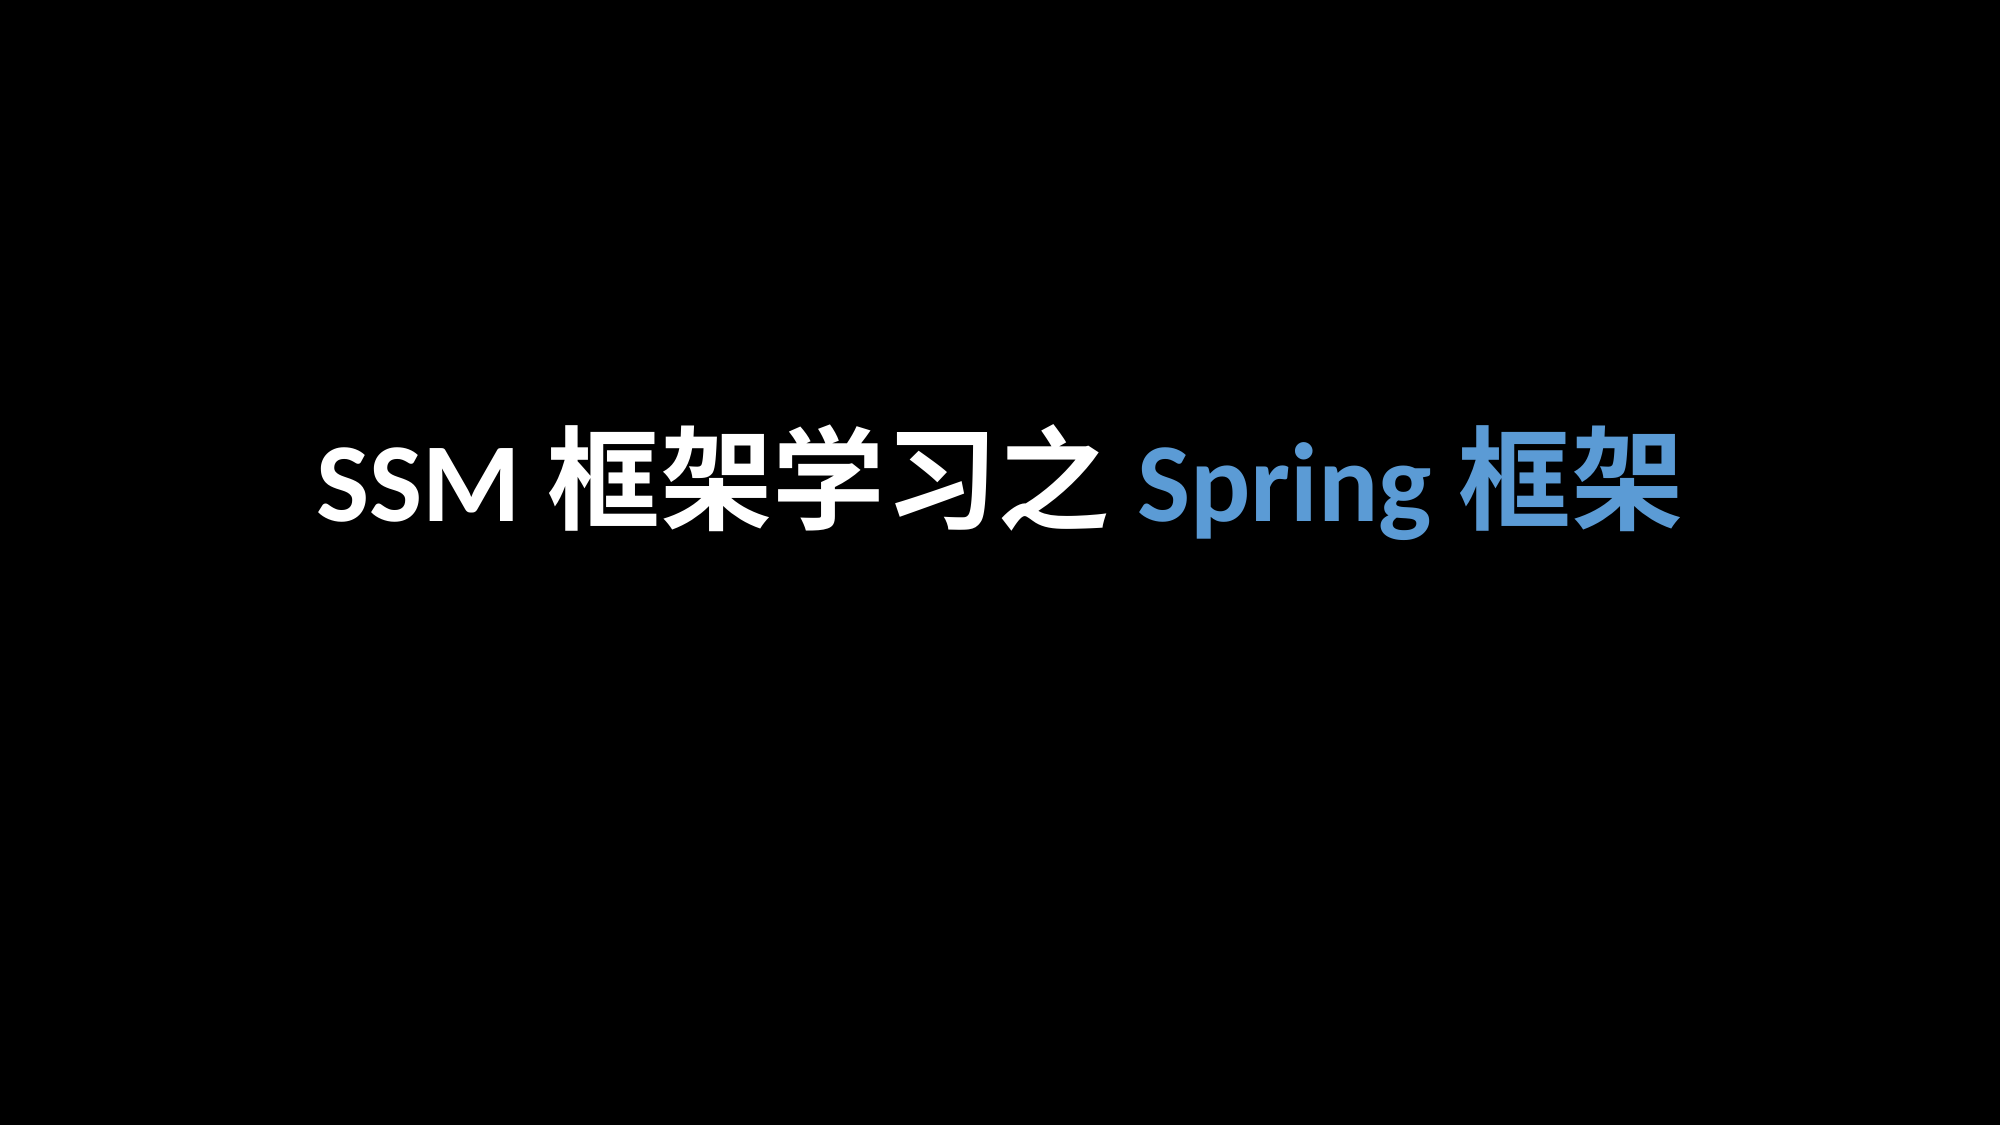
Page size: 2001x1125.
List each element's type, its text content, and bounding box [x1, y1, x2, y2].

text_box SSM框架学习之Spring框架 [13, 401, 1987, 552]
